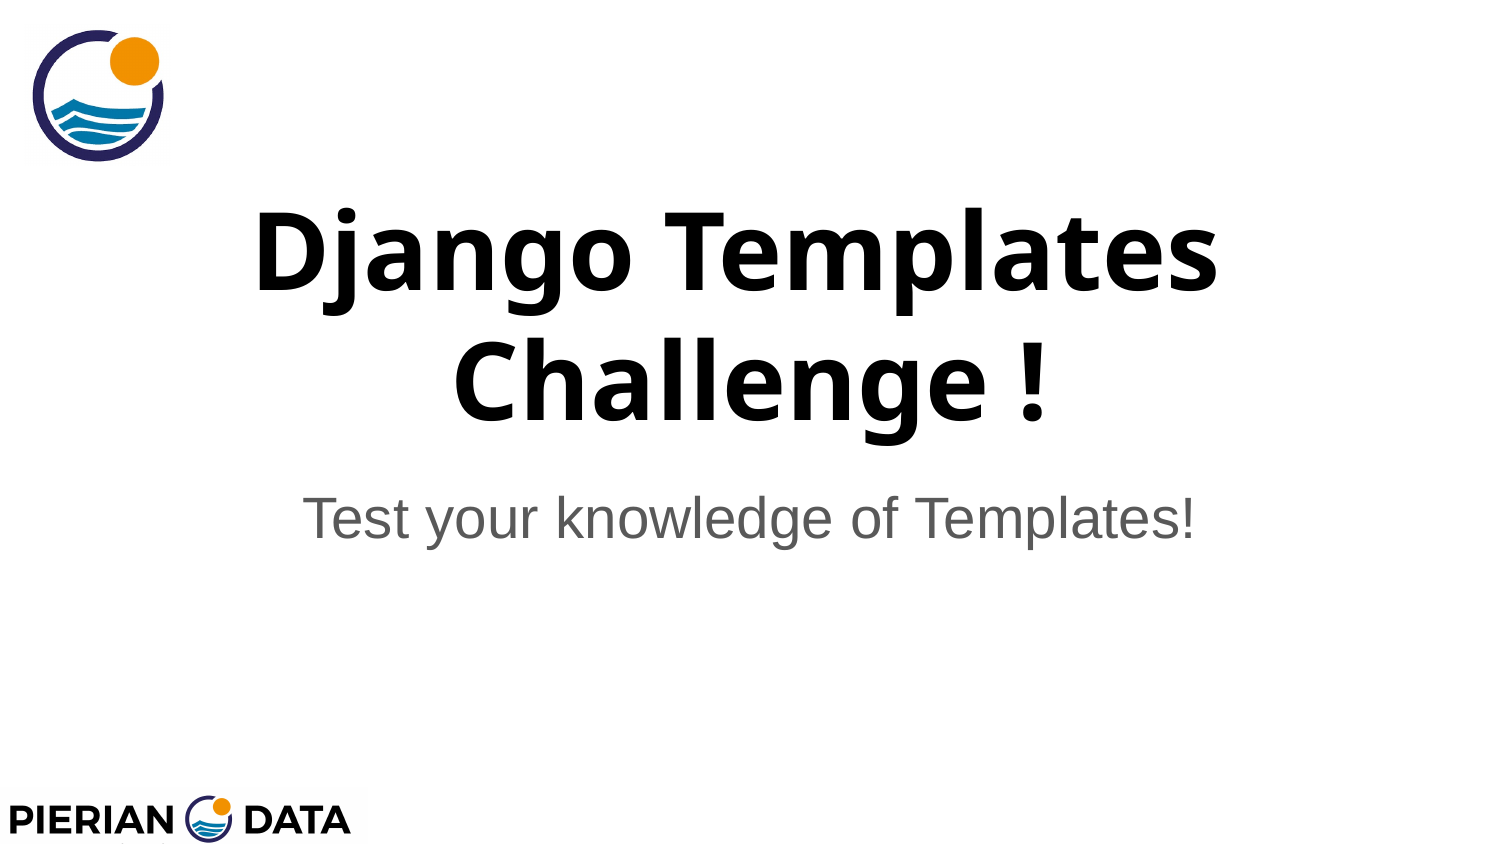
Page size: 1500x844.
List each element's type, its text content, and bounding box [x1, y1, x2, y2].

picture [24, 24, 172, 167]
subtitle Test your knowledge of Templates! [51, 464, 1449, 595]
title Django Templates Challenge ! [51, 122, 1449, 458]
picture [0, 787, 368, 844]
